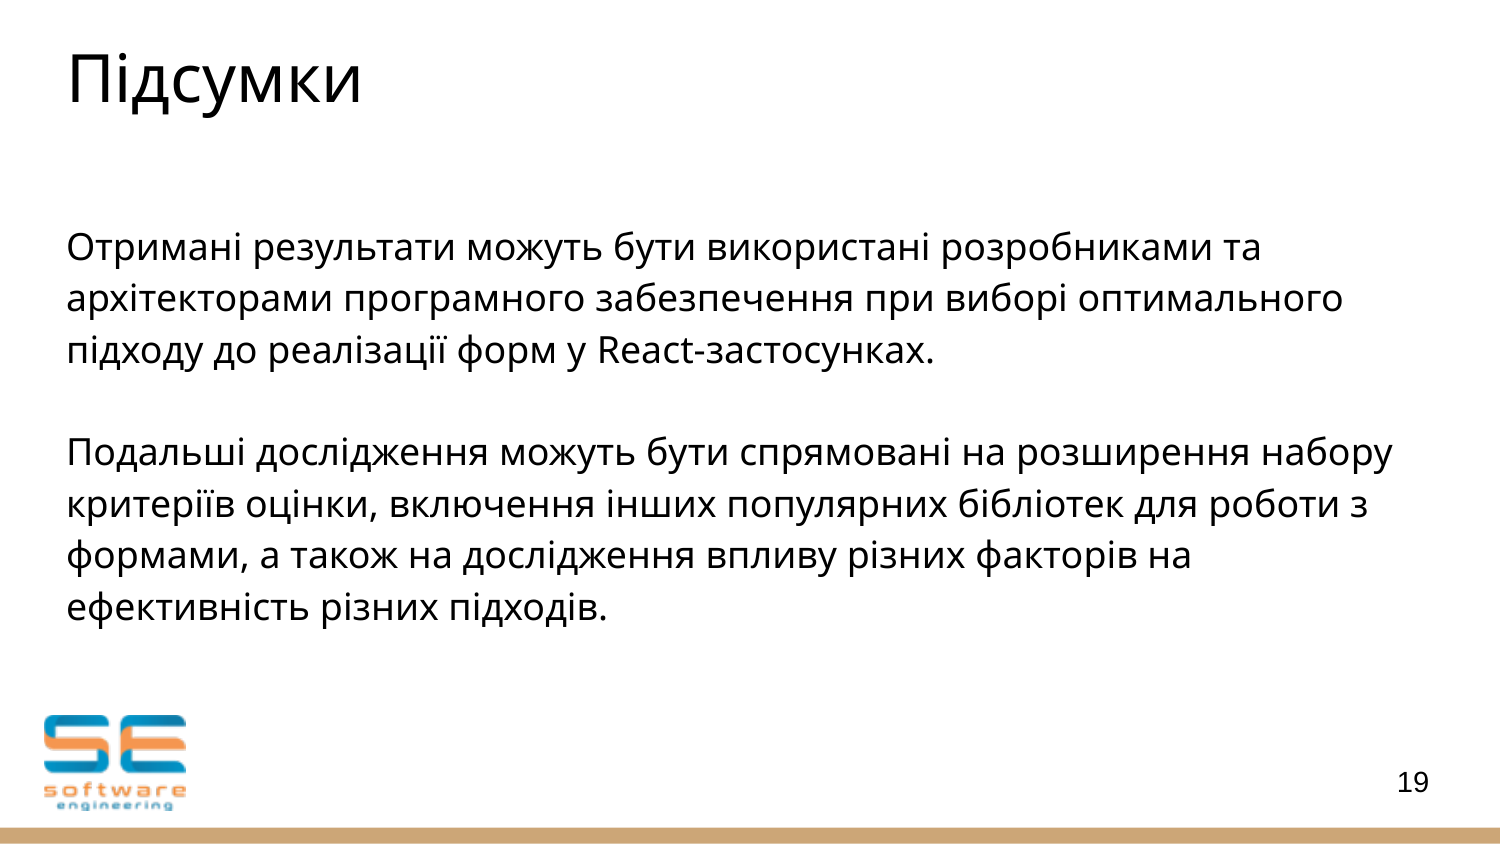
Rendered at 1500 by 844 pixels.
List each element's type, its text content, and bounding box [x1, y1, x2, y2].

list Отримані результати можуть бути використані розробниками та архітекторами програмного забезпечення при виборі оптимального підходу до реалізації форм у React-застосунках. Подальші дослідження можуть бути спрямовані на розширення набору критеріїв оцінки, включення інших популярних бібліотек для роботи з формами, а також на дослідження впливу різних факторів на ефективність різних підходів. [51, 200, 1449, 752]
title Підсумки [51, 0, 1449, 131]
picture [43, 714, 186, 811]
text_box 19 [1382, 755, 1500, 806]
